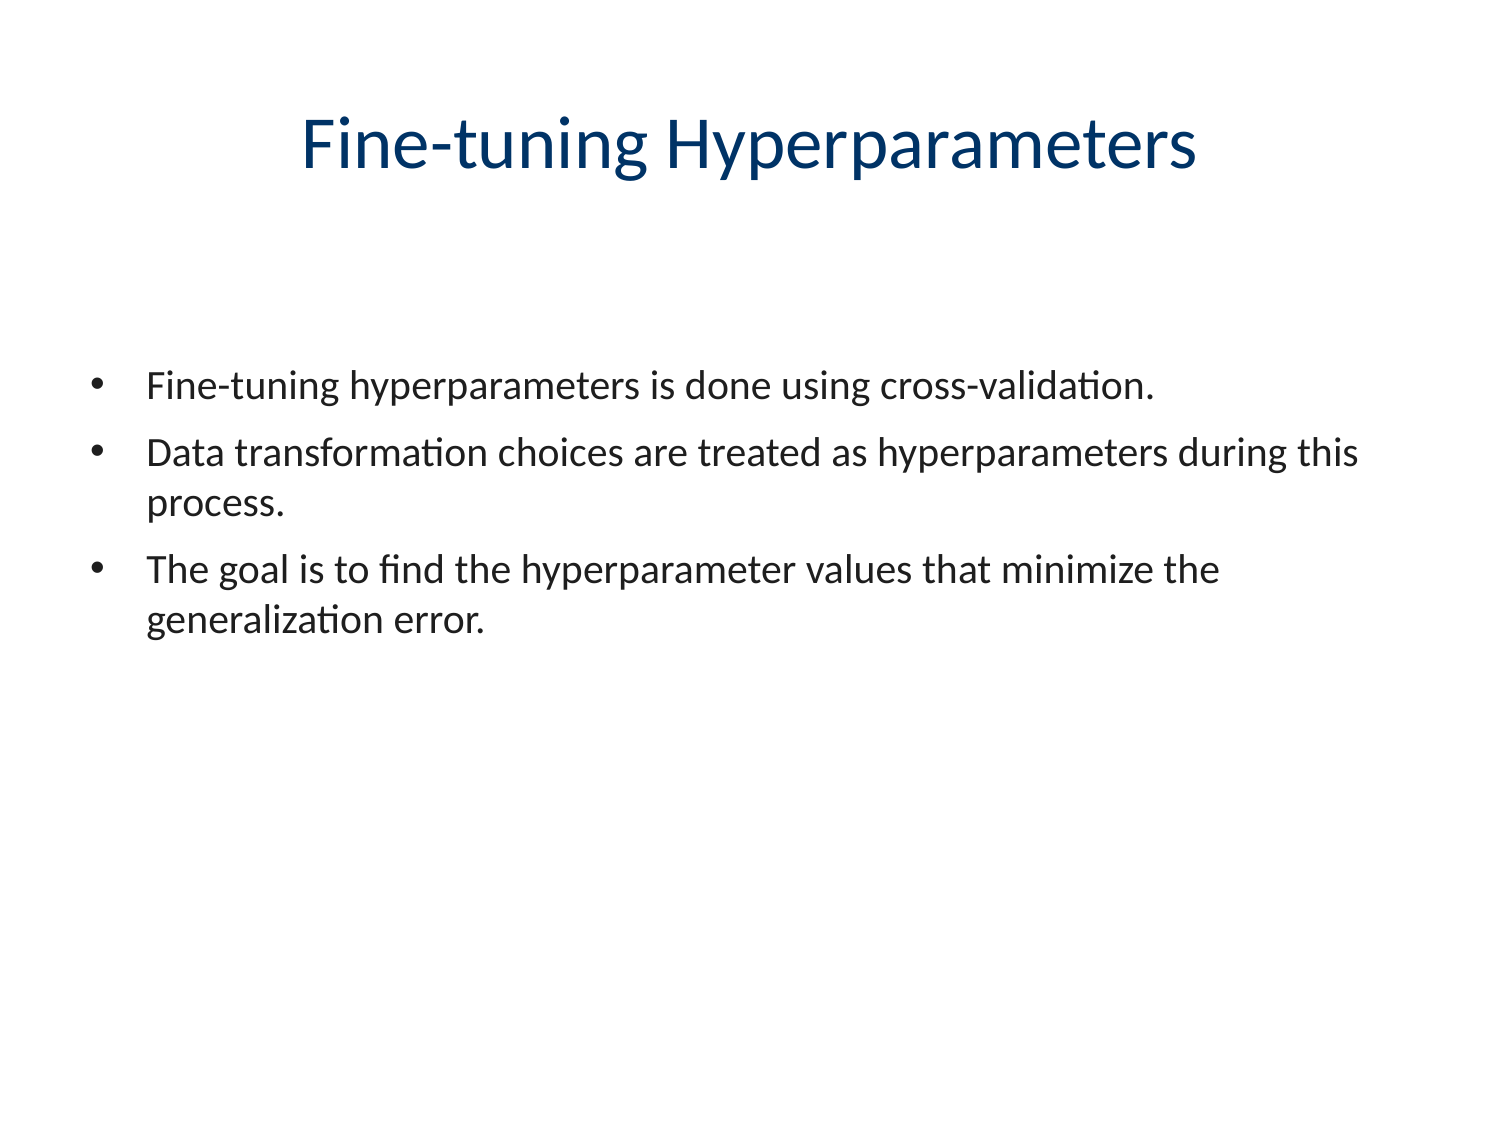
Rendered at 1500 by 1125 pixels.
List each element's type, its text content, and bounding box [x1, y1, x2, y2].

list Fine-tuning hyperparameters is done using cross-validation. Data transformation choices are treated as hyperparameters during this process. The goal is to find the hyperparameter values that minimize the generalization error. [75, 262, 1425, 1005]
title Fine-tuning Hyperparameters [75, 45, 1425, 233]
